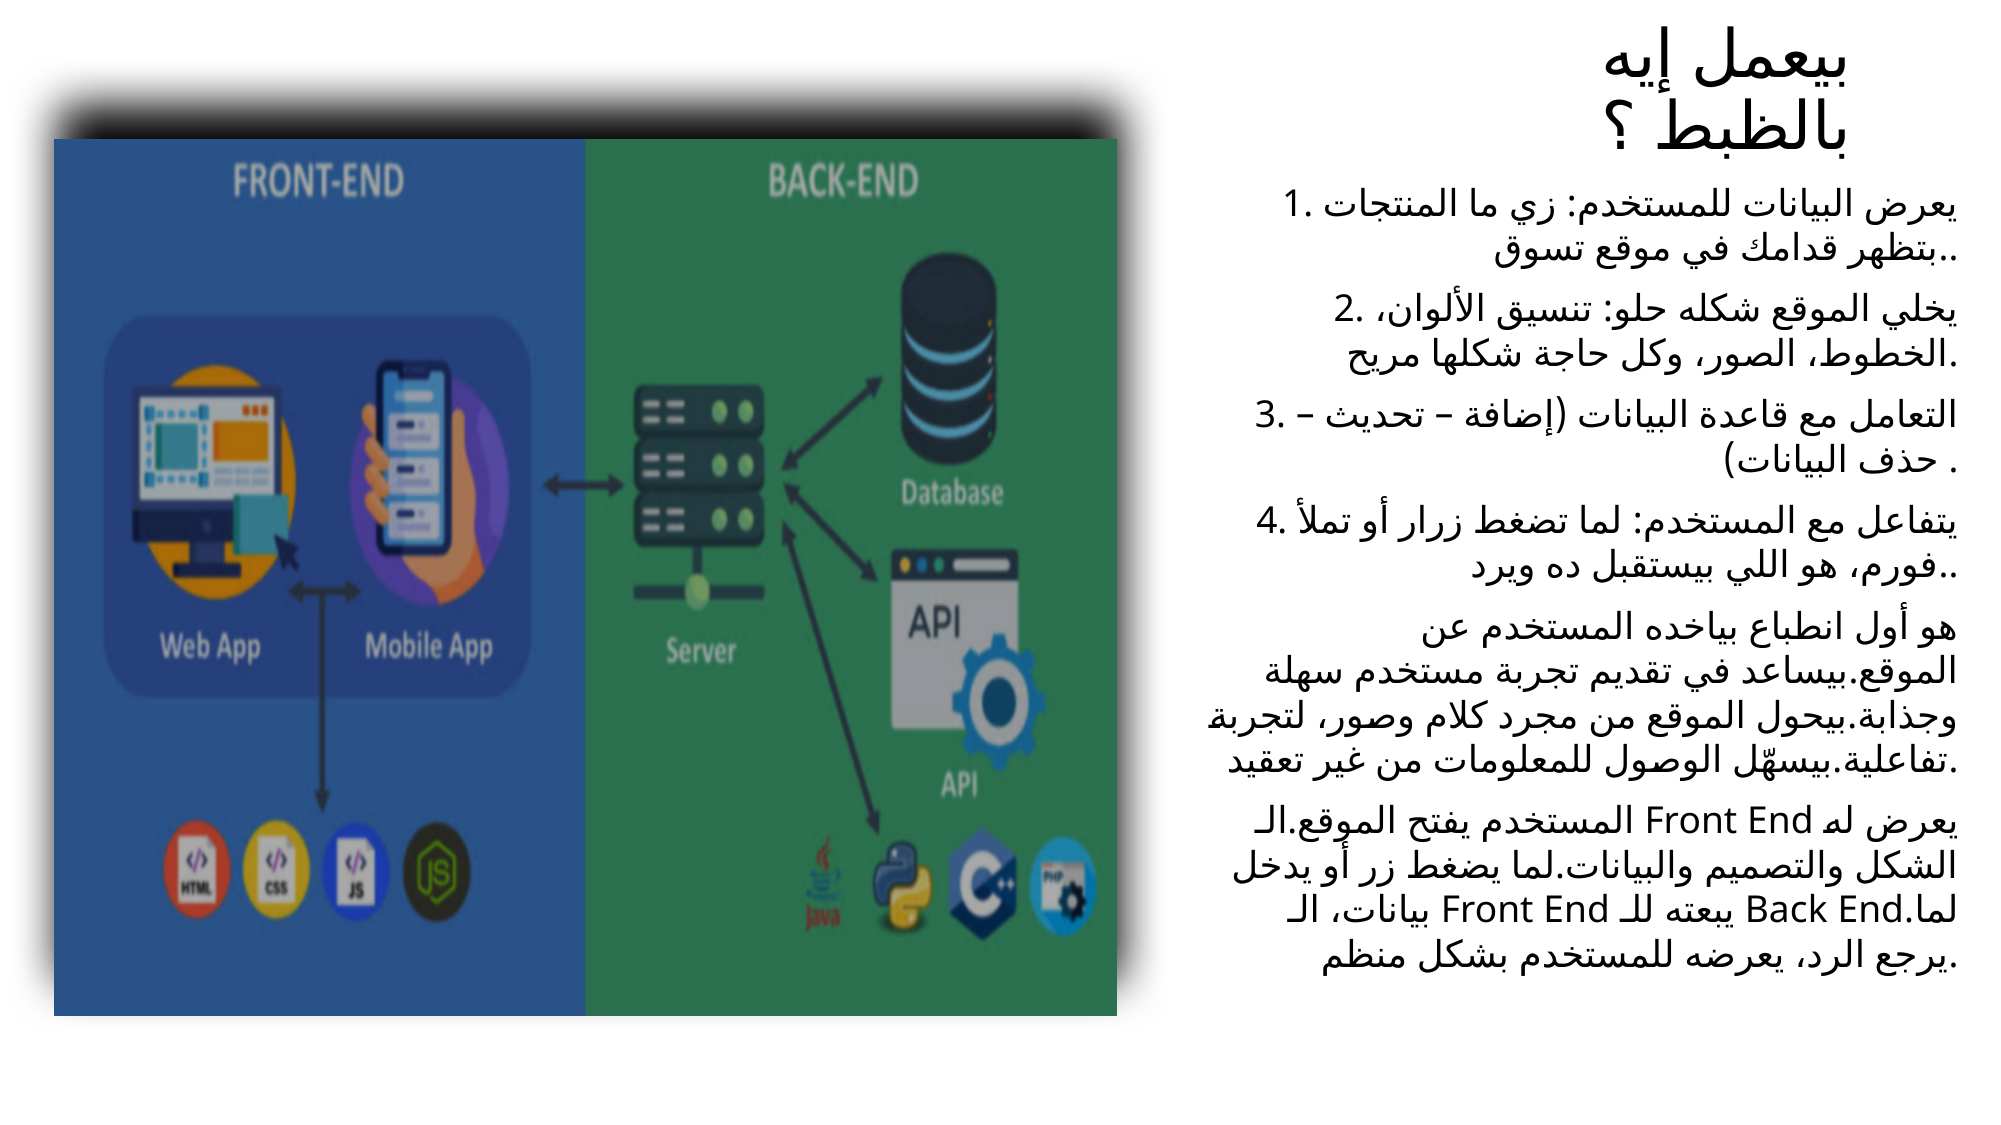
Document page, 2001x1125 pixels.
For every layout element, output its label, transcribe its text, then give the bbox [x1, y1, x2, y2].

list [54, 138, 1117, 1016]
text_box 1. يعرض البيانات للمستخدم: زي ما المنتجات بتظهر قدامك في موقع تسوق.. 2. يخلي الموقع شكله حلو: تنسيق الألوان، الخطوط، الصور، وكل حاجة شكلها مريح. 3. التعامل مع قاعدة البيانات (إضافة – تحديث – حذف البيانات) . 4. يتفاعل مع المستخدم: لما تضغط زرار أو تملأ فورم، هو اللي بيستقبل ده ويرد.. هو أول انطباع بياخده المستخدم عن الموقع.بيساعد في تقديم تجربة مستخدم سهلة وجذابة.بيحول الموقع من مجرد كلام وصور، لتجربة تفاعلية.بيسهّل الوصول للمعلومات من غير تعقيد. المستخدم يفتح الموقع.الـ Front End يعرض له الشكل والتصميم والبيانات.لما يضغط زر أو يدخل بيانات، الـ Front End يبعته للـ Back End.لما يرجع الرد، يعرضه للمستخدم بشكل منظم. [1193, 171, 1974, 1048]
title بيعمل إيه بالظبط ؟ [1347, 59, 1867, 172]
